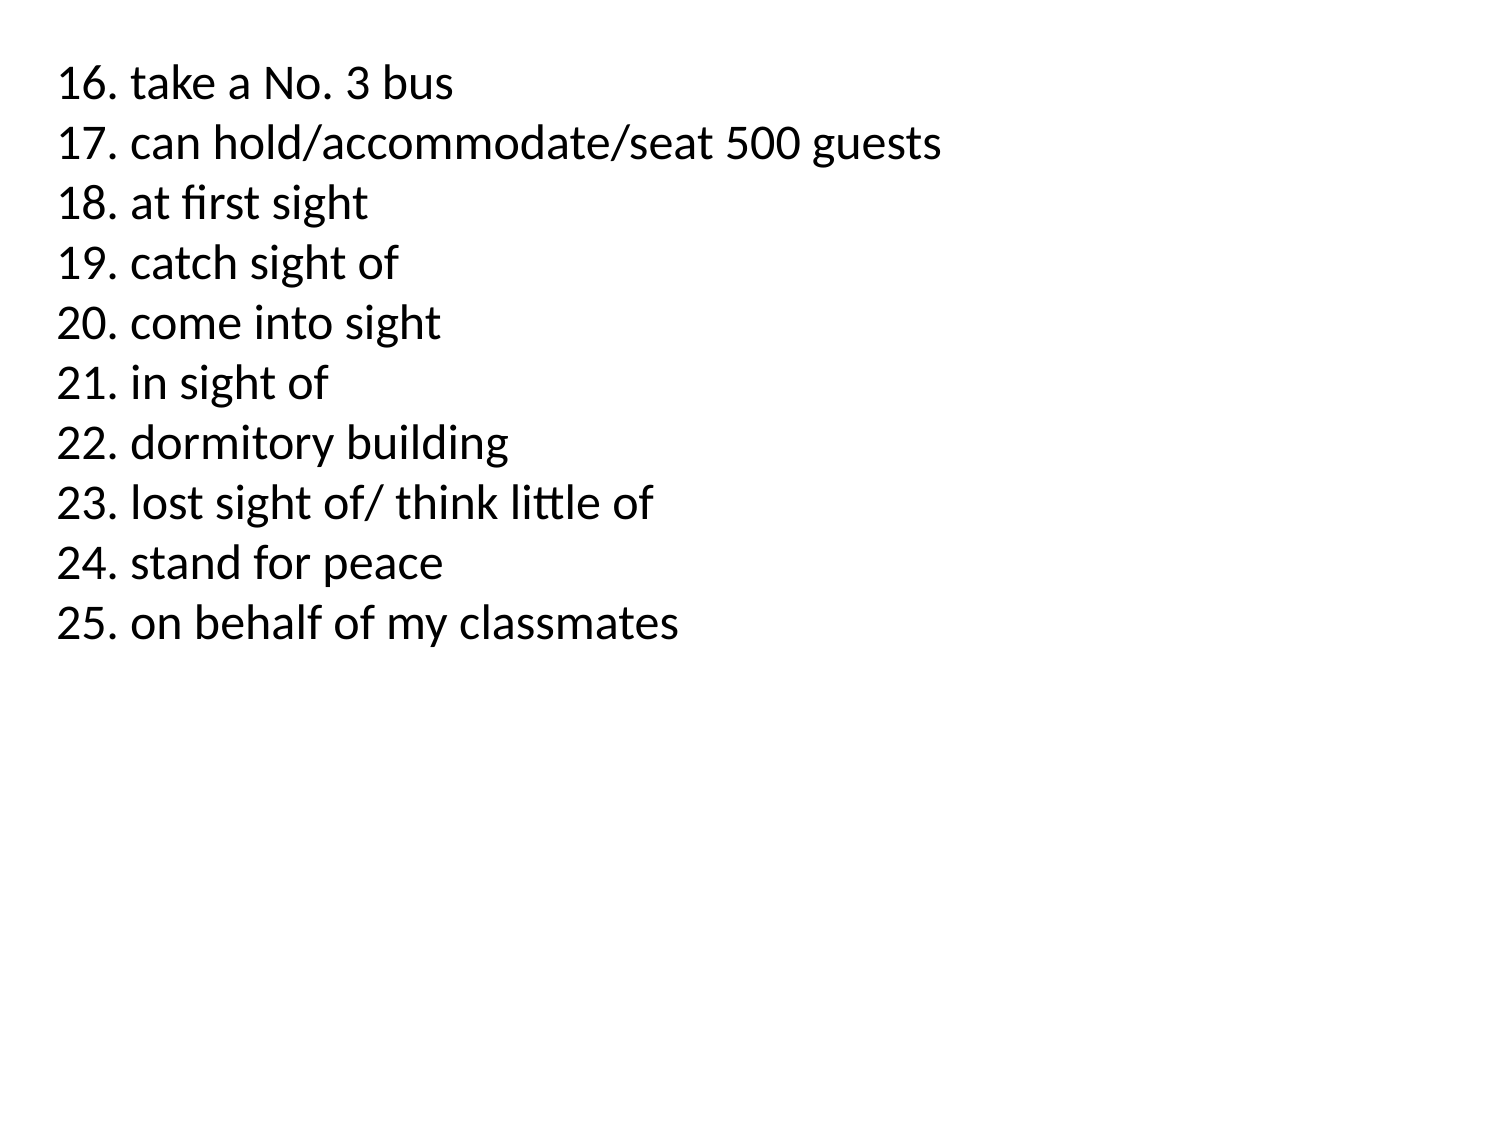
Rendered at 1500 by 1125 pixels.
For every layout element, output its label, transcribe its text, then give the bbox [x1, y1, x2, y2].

text_box 16. take a No. 3 bus 17. can hold/accommodate/seat 500 guests 18. at first sight 19. catch sight of 20. come into sight 21. in sight of 22. dormitory building 23. lost sight of/ think little of 24. stand for peace 25. on behalf of my classmates [41, 42, 1247, 658]
